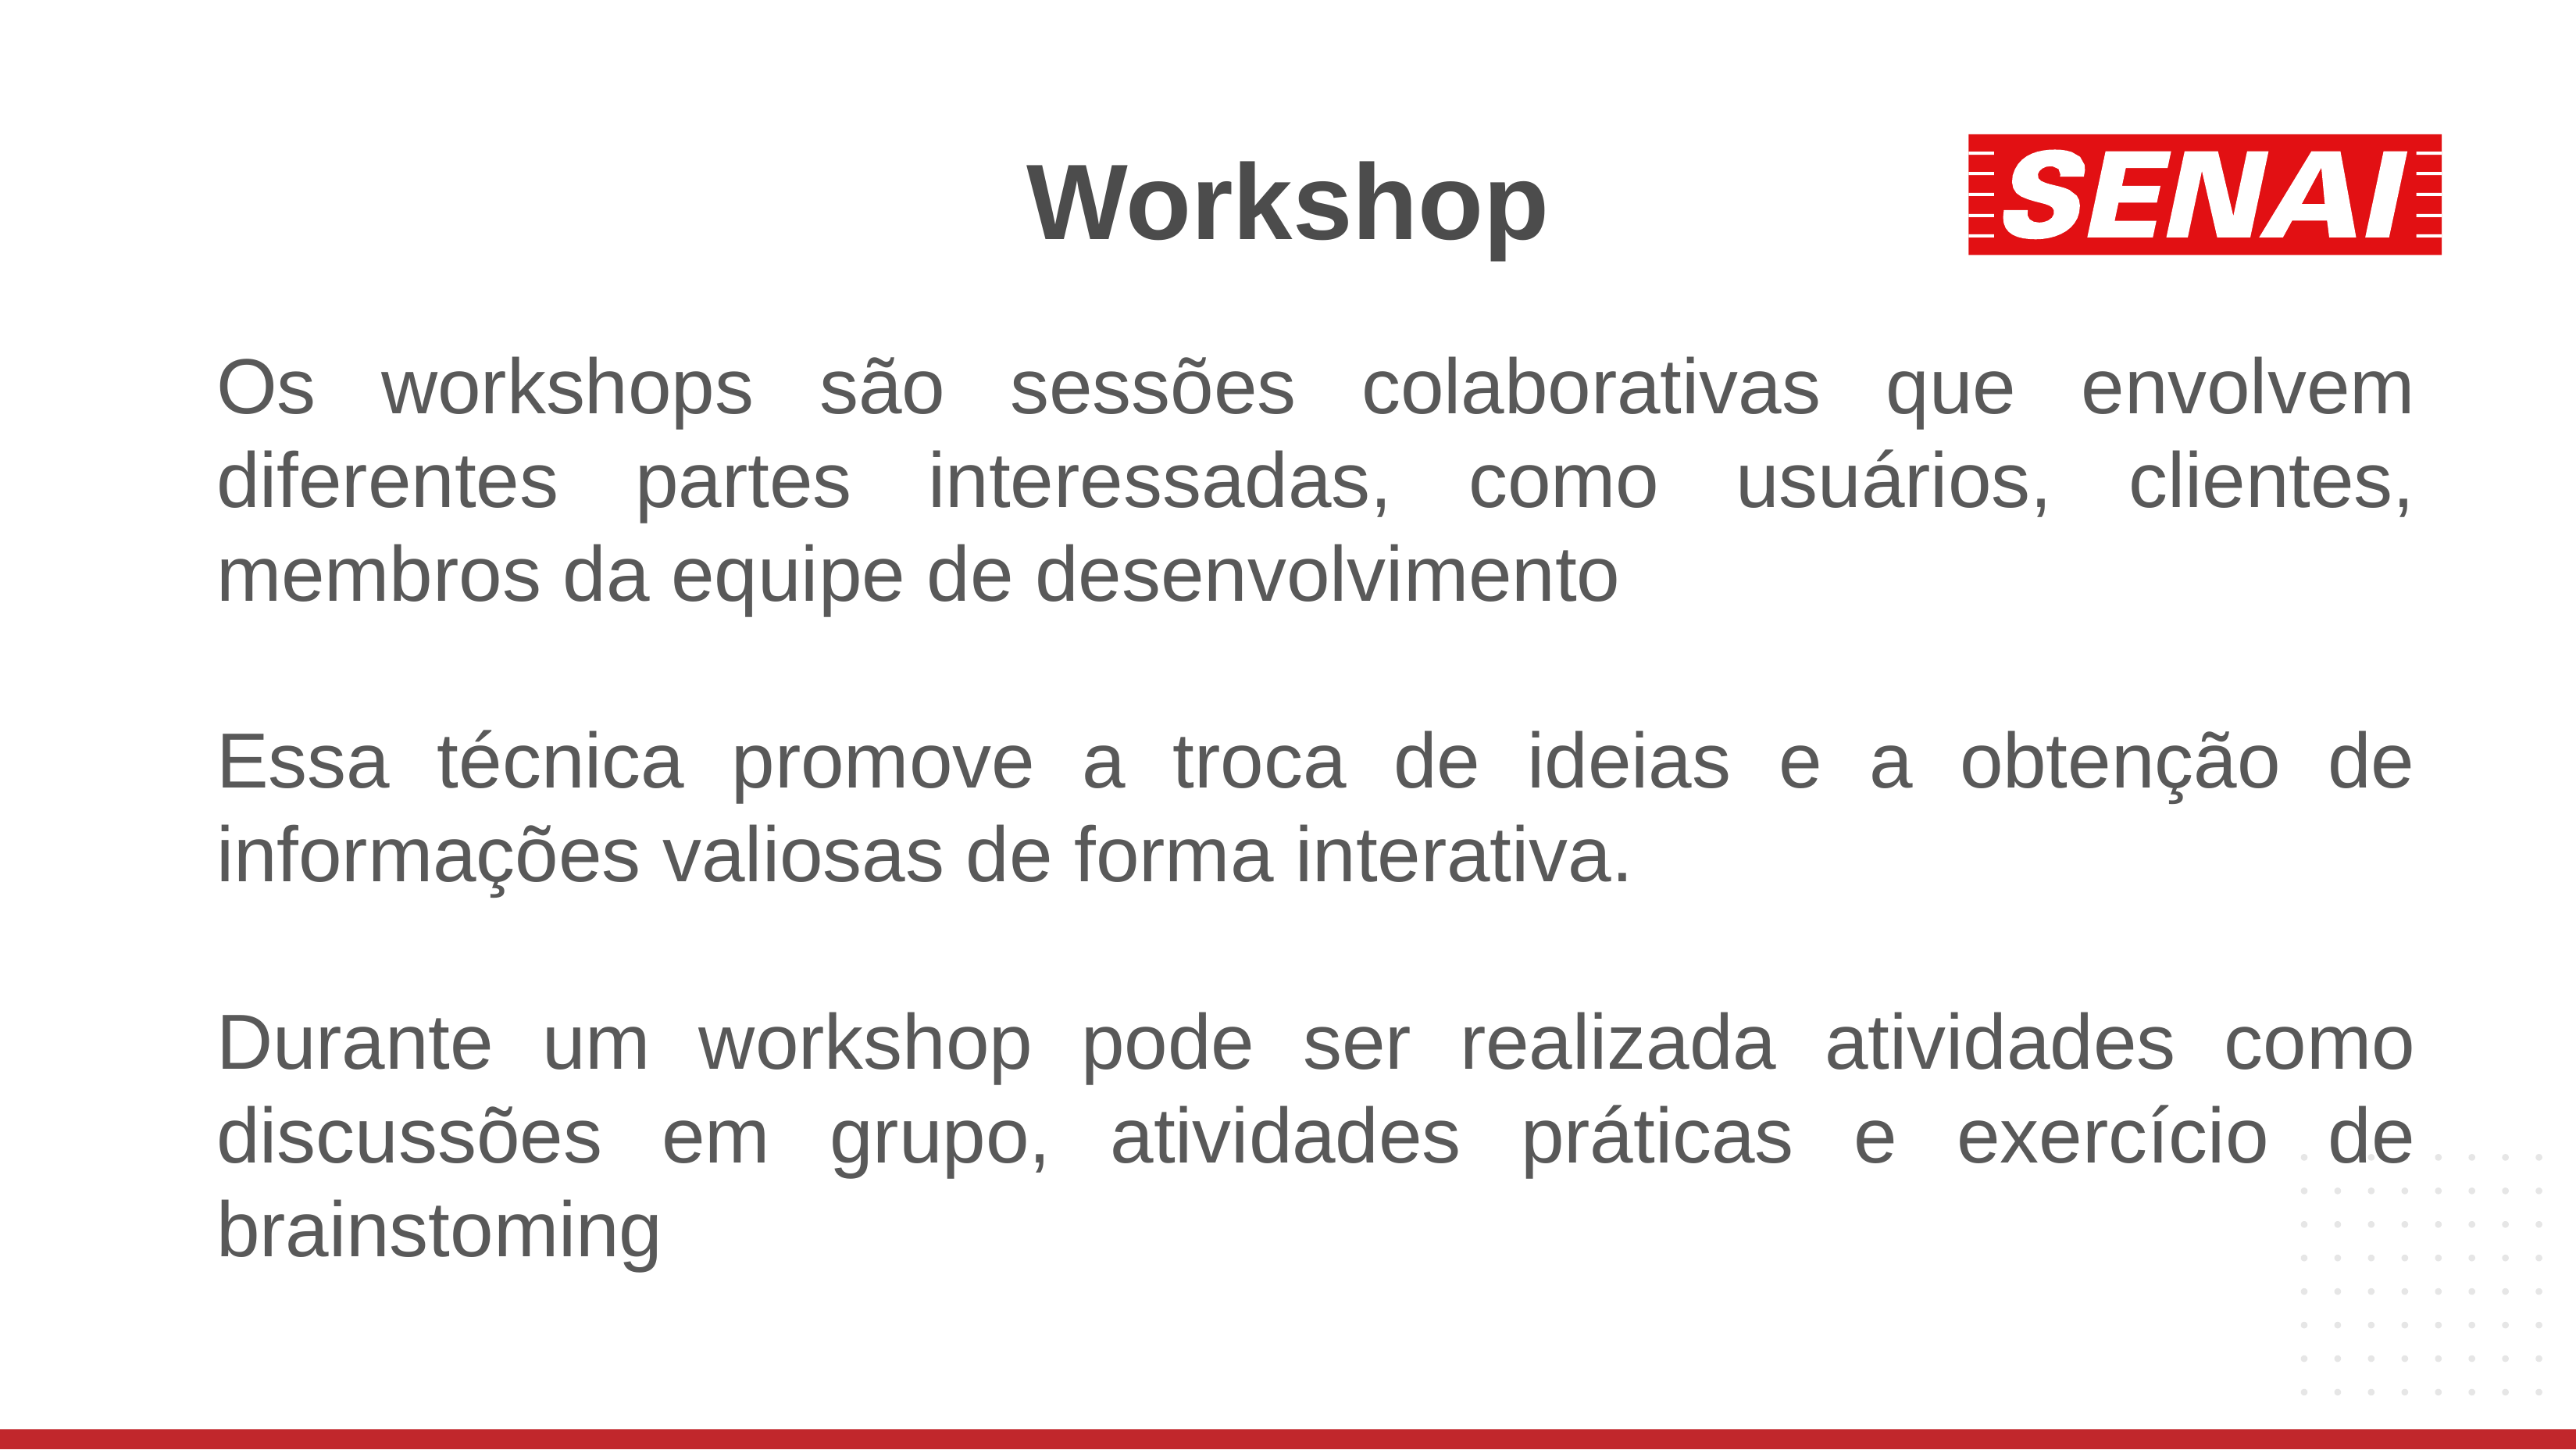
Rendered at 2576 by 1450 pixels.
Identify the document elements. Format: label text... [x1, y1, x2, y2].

text_box [2367, 1321, 2375, 1329]
text_box [2502, 1355, 2509, 1362]
text_box [2502, 1221, 2509, 1228]
text_box [2502, 1288, 2509, 1295]
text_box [1968, 134, 2442, 255]
text_box [2468, 1254, 2476, 1262]
text_box [2401, 1388, 2409, 1396]
text_box [2435, 1288, 2442, 1295]
text_box [2435, 1321, 2442, 1329]
text_box [2502, 1388, 2509, 1396]
text_box [2535, 1321, 2542, 1329]
text_box [2300, 1355, 2308, 1362]
text_box [2468, 1221, 2476, 1228]
text_box [2300, 1321, 2308, 1329]
text_box [2435, 1188, 2442, 1195]
text_box [2535, 1355, 2542, 1362]
text_box Os workshops são sessões colaborativas que envolvem diferentes partes interessadas, como usuários, clientes, membros da equipe de desenvolvimento Essa técnica promove a troca de ideias e a obtenção de informações valiosas de forma interativa. Durante um workshop pode ser realizada atividades como discussões em grupo, atividades práticas e exercício de brainstoming [205, 329, 2428, 1279]
text_box [2535, 1254, 2542, 1262]
text_box [2401, 1321, 2409, 1329]
text_box [2334, 1355, 2342, 1362]
text_box [2300, 1288, 2308, 1295]
text_box [2535, 1288, 2542, 1295]
text_box [2502, 1321, 2509, 1329]
text_box [2502, 1188, 2509, 1195]
text_box [2468, 1154, 2476, 1161]
text_box [2535, 1154, 2542, 1161]
title Workshop [948, 130, 1628, 329]
text_box [2334, 1388, 2342, 1396]
text_box [2535, 1221, 2542, 1228]
text_box [2535, 1388, 2542, 1396]
text_box [2502, 1254, 2509, 1262]
text_box [2334, 1288, 2342, 1295]
text_box [2334, 1321, 2342, 1329]
text_box [2435, 1254, 2442, 1262]
text_box [2468, 1355, 2476, 1362]
text_box [2468, 1388, 2476, 1396]
text_box [2367, 1355, 2375, 1362]
text_box [2367, 1288, 2375, 1295]
text_box [2468, 1188, 2476, 1195]
text_box [2401, 1355, 2409, 1362]
text_box [2435, 1221, 2442, 1228]
text_box [2367, 1388, 2375, 1396]
text_box [2435, 1388, 2442, 1396]
text_box [2468, 1288, 2476, 1295]
text_box [2435, 1154, 2442, 1161]
text_box [2300, 1388, 2308, 1396]
text_box [2435, 1355, 2442, 1362]
text_box [2502, 1154, 2509, 1161]
text_box [2535, 1188, 2542, 1195]
text_box [2401, 1288, 2409, 1295]
text_box [2468, 1321, 2476, 1329]
text_box [0, 1429, 2576, 1449]
